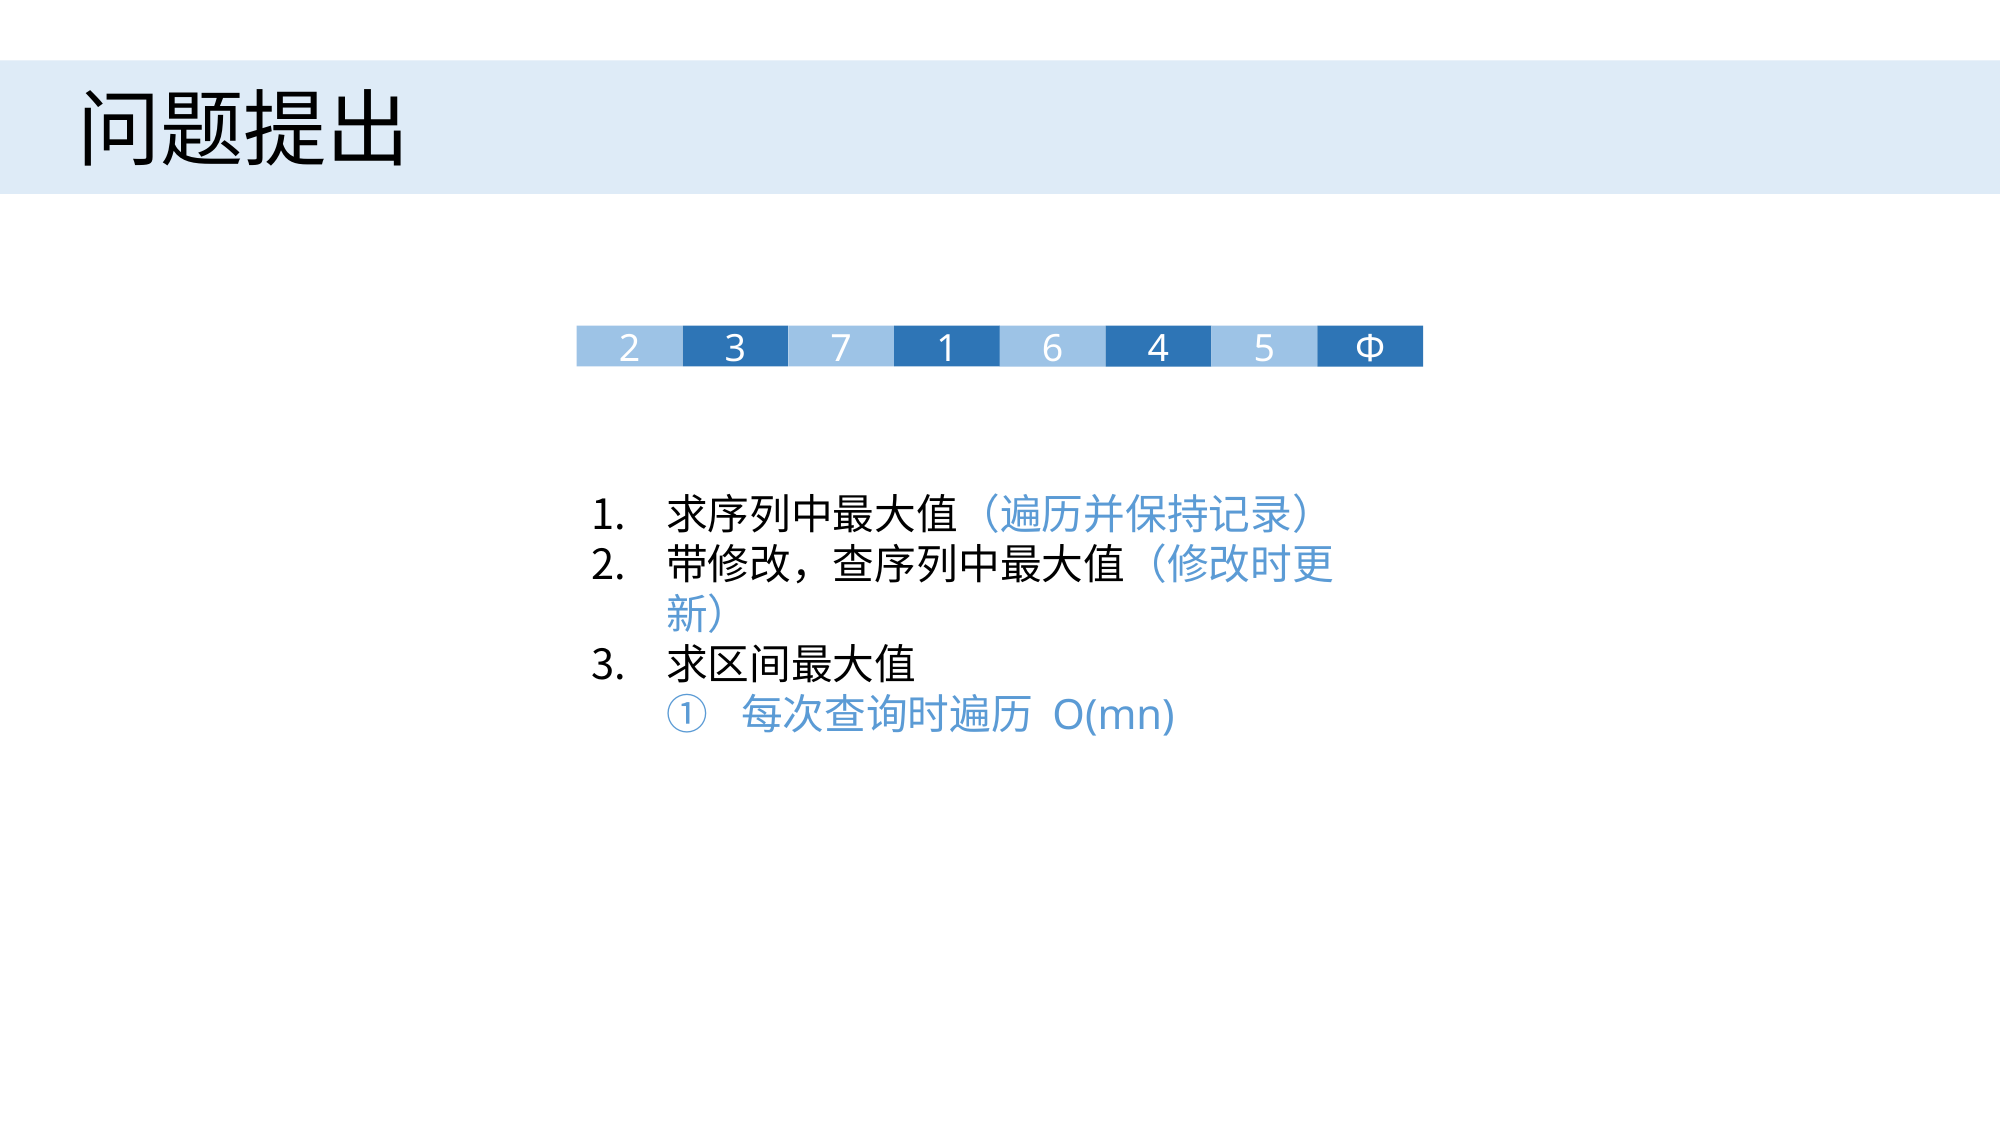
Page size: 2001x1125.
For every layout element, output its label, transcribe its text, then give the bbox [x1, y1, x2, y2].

text_box 2 [576, 325, 681, 368]
text_box Φ [1316, 325, 1424, 368]
text_box 1 [893, 325, 999, 368]
text_box 3 [681, 325, 787, 368]
text_box 5 [1210, 325, 1316, 368]
text_box 4 [1105, 325, 1210, 368]
text_box [0, 59, 2000, 195]
text_box 7 [787, 325, 893, 368]
text_box 问题提出 [62, 69, 1418, 184]
text_box 6 [999, 325, 1105, 368]
text_box 求序列中最大值（遍历并保持记录） 带修改，查序列中最大值（修改时更新） 求区间最大值 每次查询时遍历 O(mn) [576, 480, 1424, 746]
